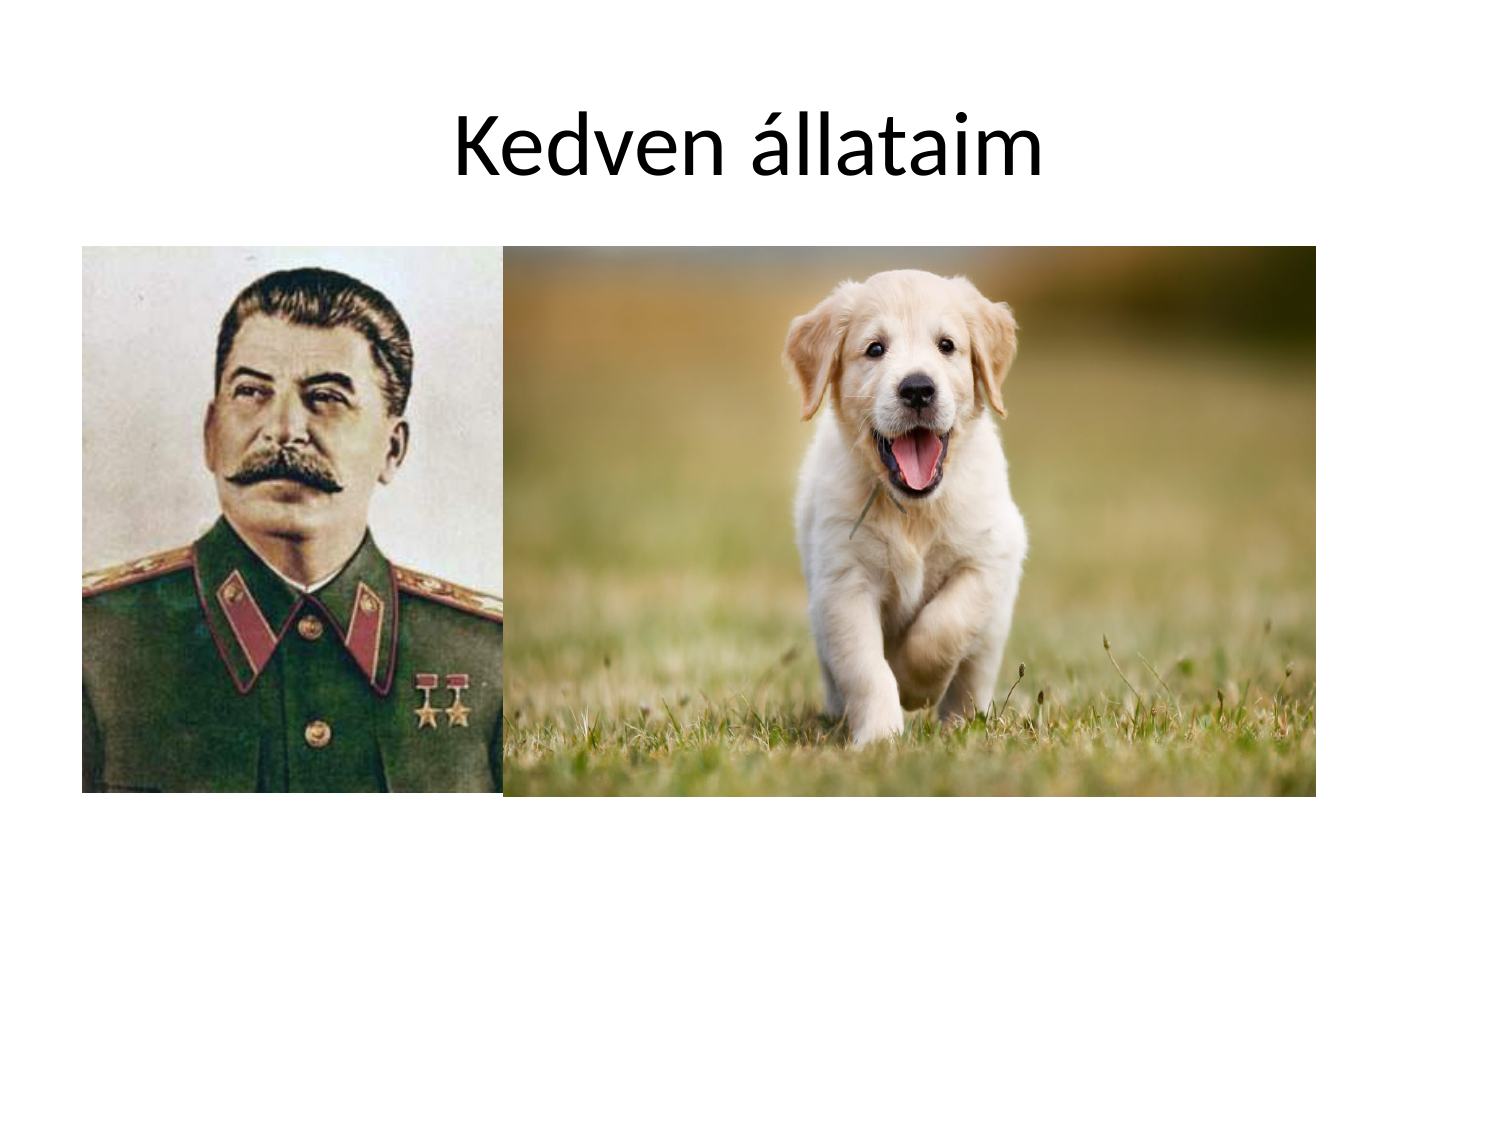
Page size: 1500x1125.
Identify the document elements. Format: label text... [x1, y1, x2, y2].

picture [503, 245, 1316, 798]
title Kedven állataim [75, 45, 1425, 233]
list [81, 245, 502, 793]
